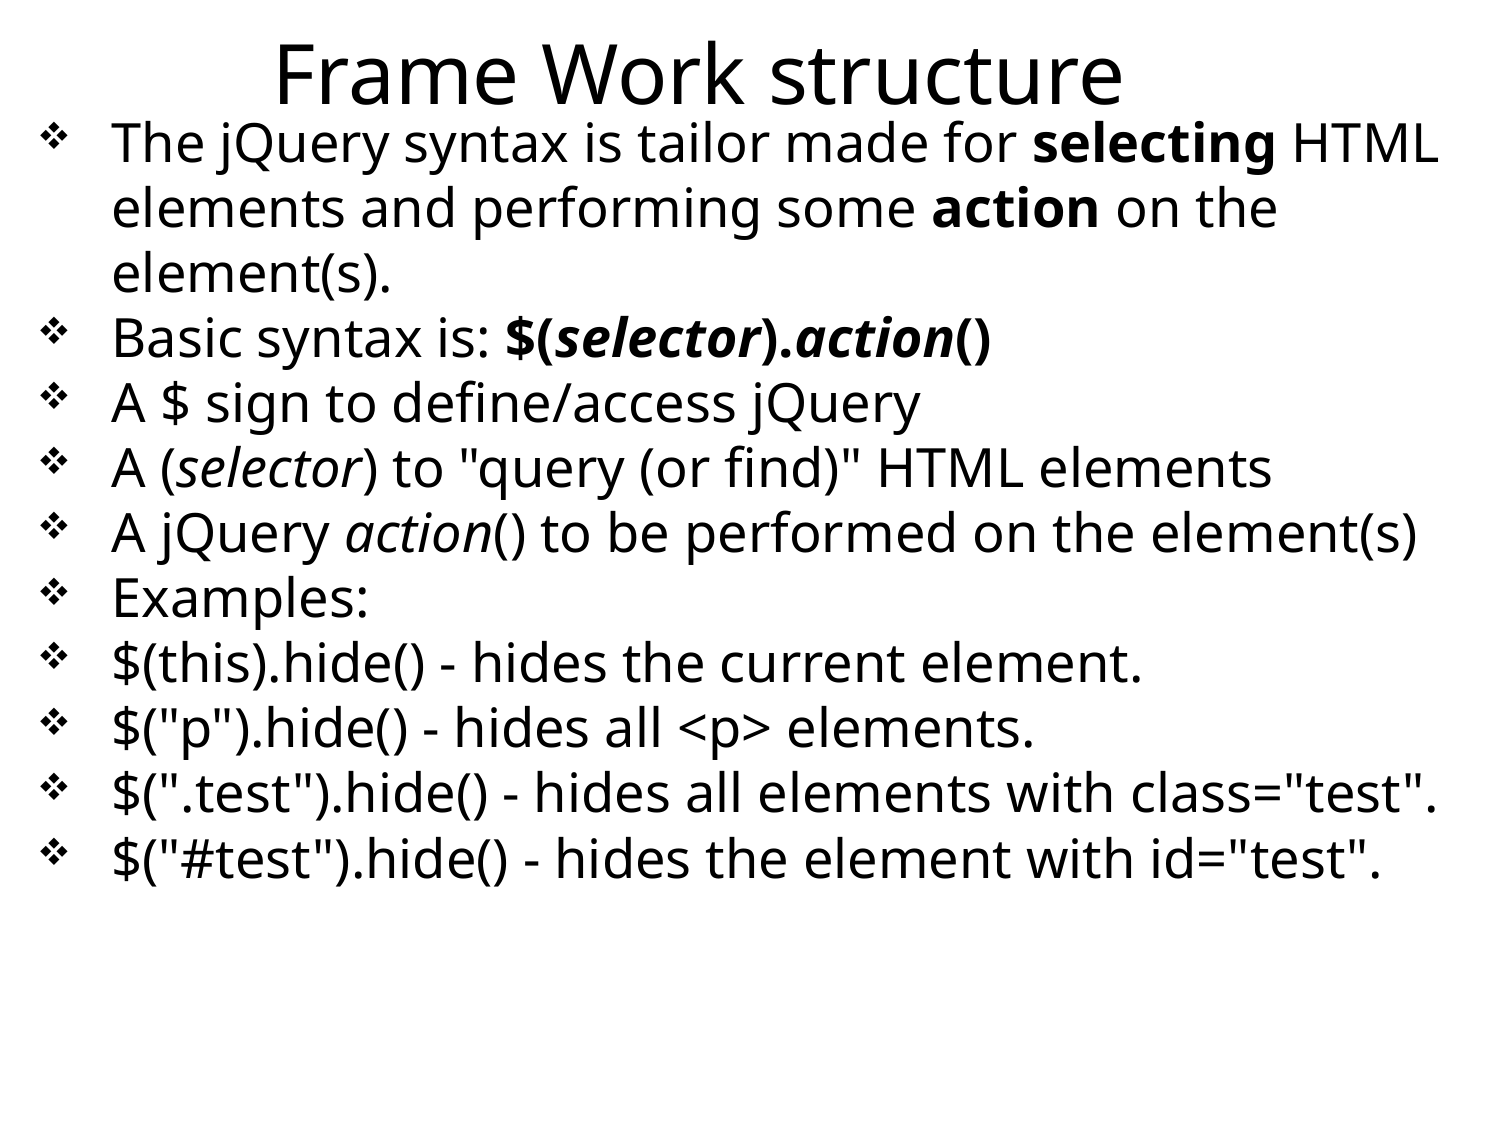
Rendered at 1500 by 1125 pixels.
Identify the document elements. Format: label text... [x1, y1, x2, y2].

title Frame Work structure [10, 14, 1388, 128]
list The jQuery syntax is tailor made for selecting HTML elements and performing some action on the element(s). Basic syntax is: $(selector).action() A $ sign to define/access jQuery A (selector) to "query (or find)" HTML elements A jQuery action() to be performed on the element(s) Examples: $(this).hide() - hides the current element. $("p").hide() - hides all <p> elements. $(".test").hide() - hides all elements with class="test". $("#test").hide() - hides the element with id="test". [26, 107, 1464, 1057]
